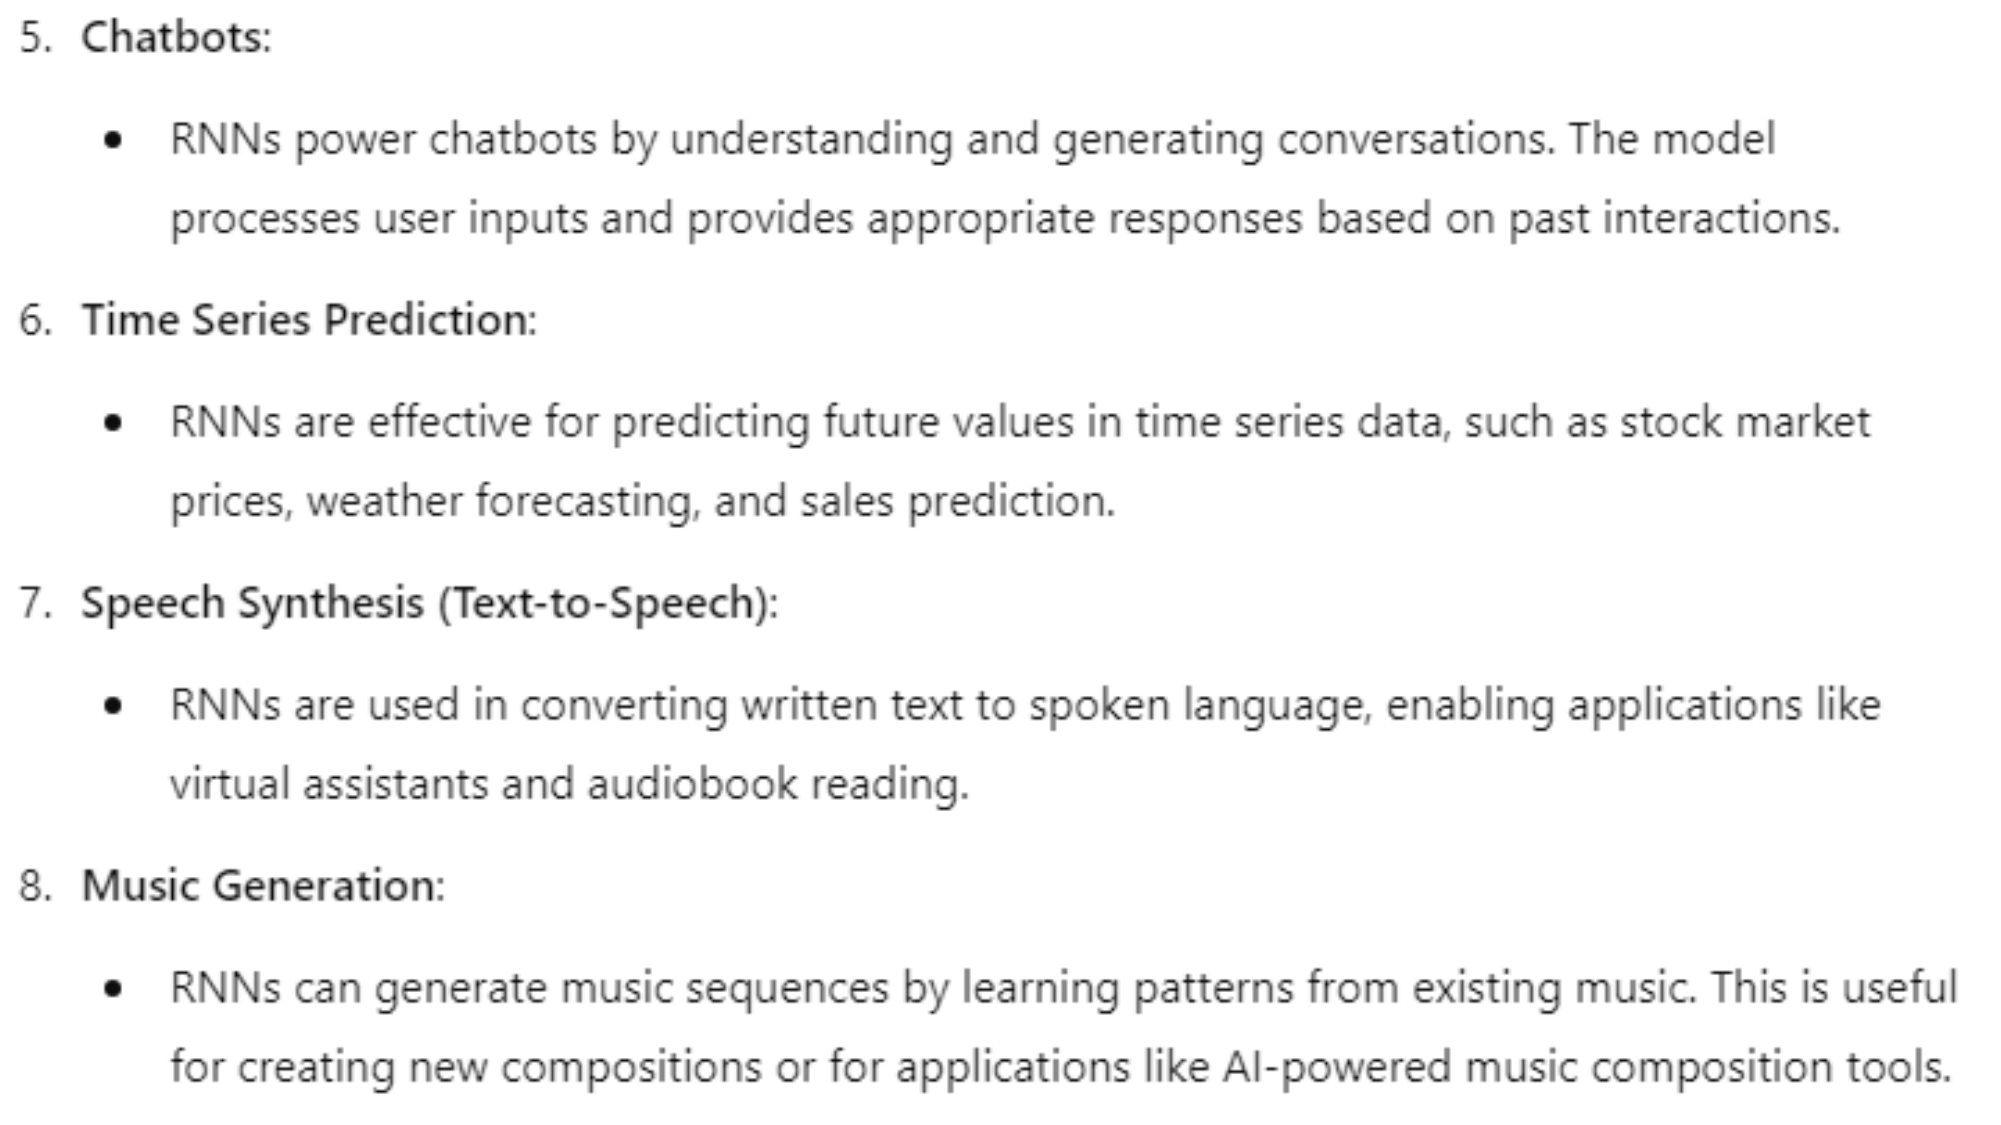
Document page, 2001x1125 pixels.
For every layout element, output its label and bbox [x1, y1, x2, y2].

list [0, 0, 2000, 1125]
